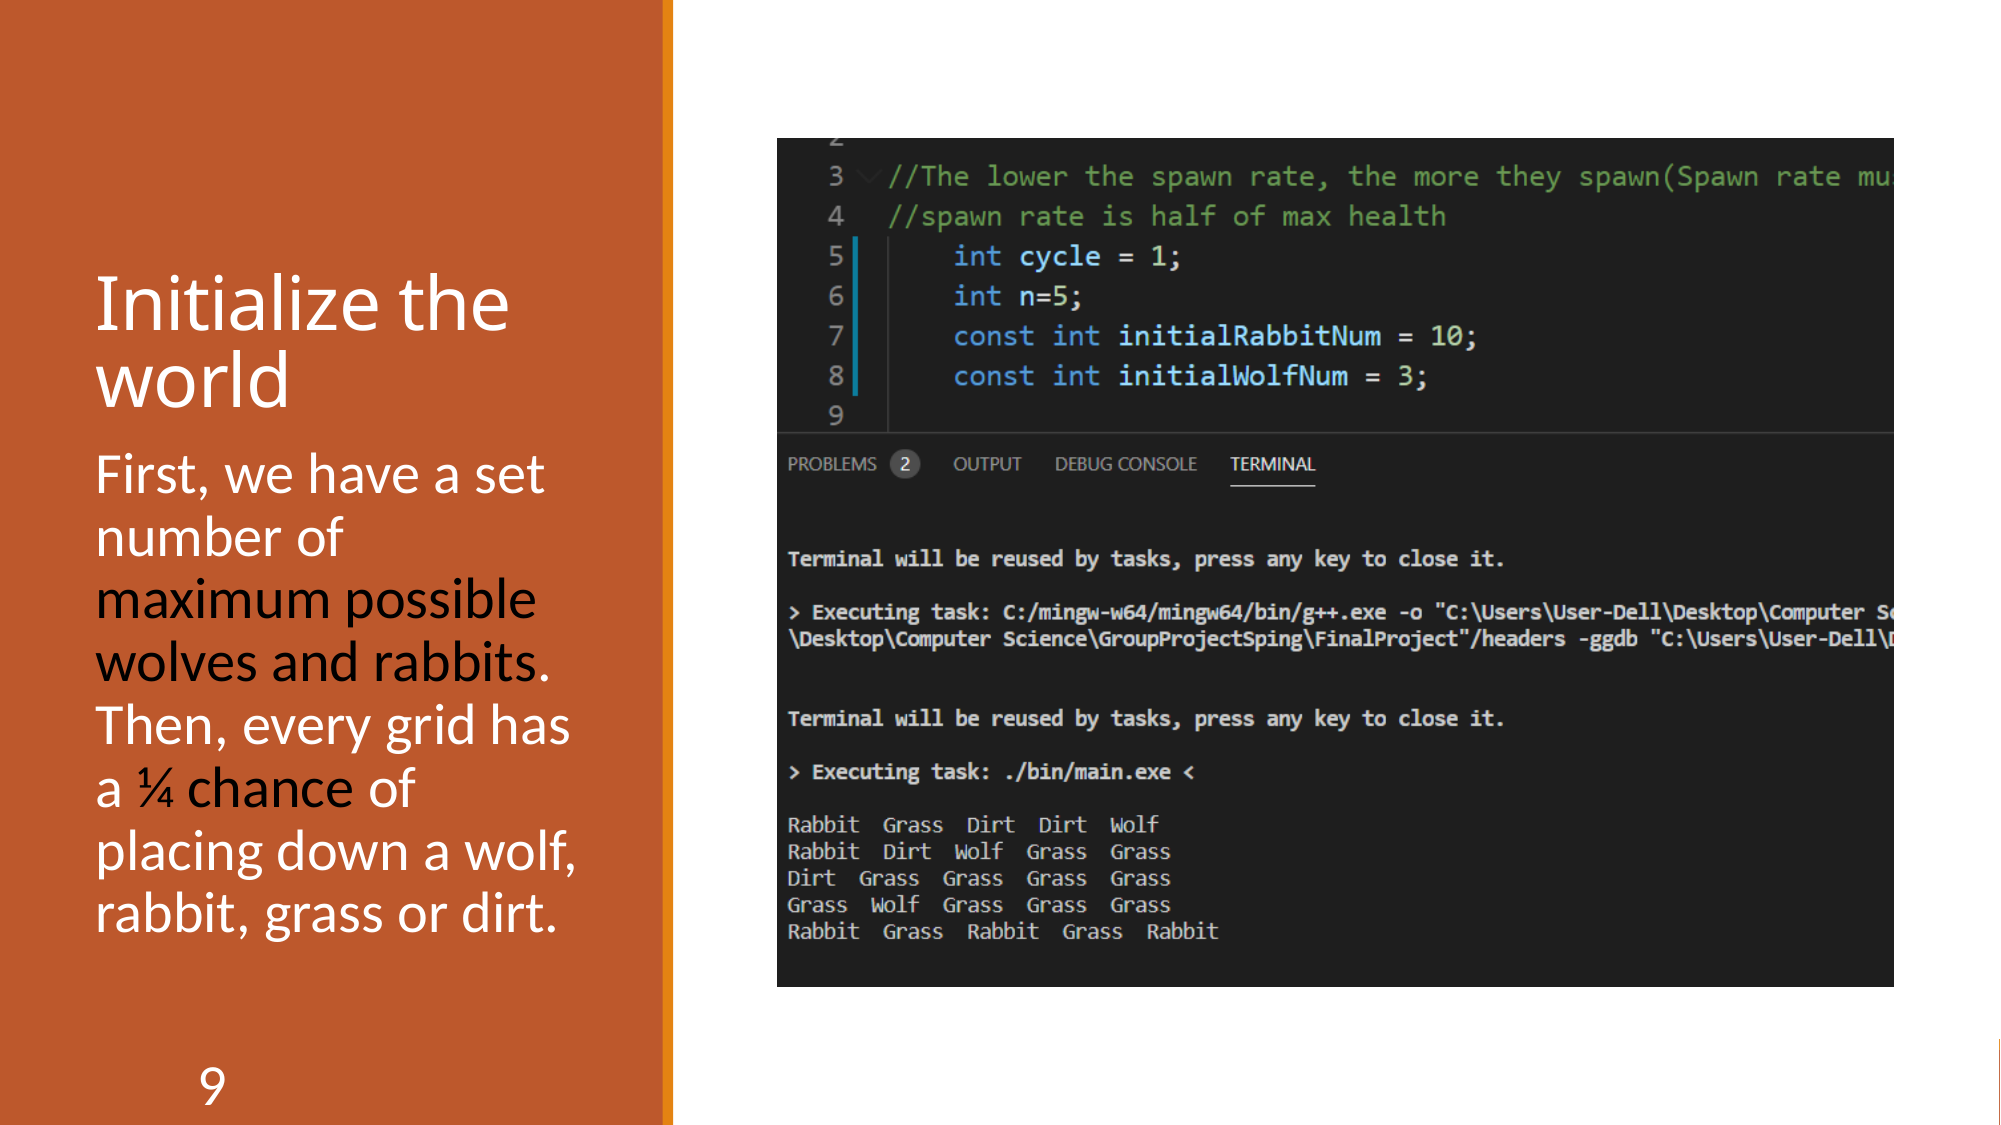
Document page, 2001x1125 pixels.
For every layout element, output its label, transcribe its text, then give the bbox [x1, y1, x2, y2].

text_box [661, 0, 674, 1125]
list First, we have a set number of maximum possible wolves and rabbits. Then, every grid has a ¼ chance of placing down a wolf, rabbit, grass or dirt. [80, 435, 587, 983]
title Initialize the world [80, 84, 587, 430]
slide_number 9 [26, 1052, 242, 1113]
text_box [674, 0, 2000, 1125]
picture [777, 138, 1894, 987]
text_box [0, 0, 661, 1125]
